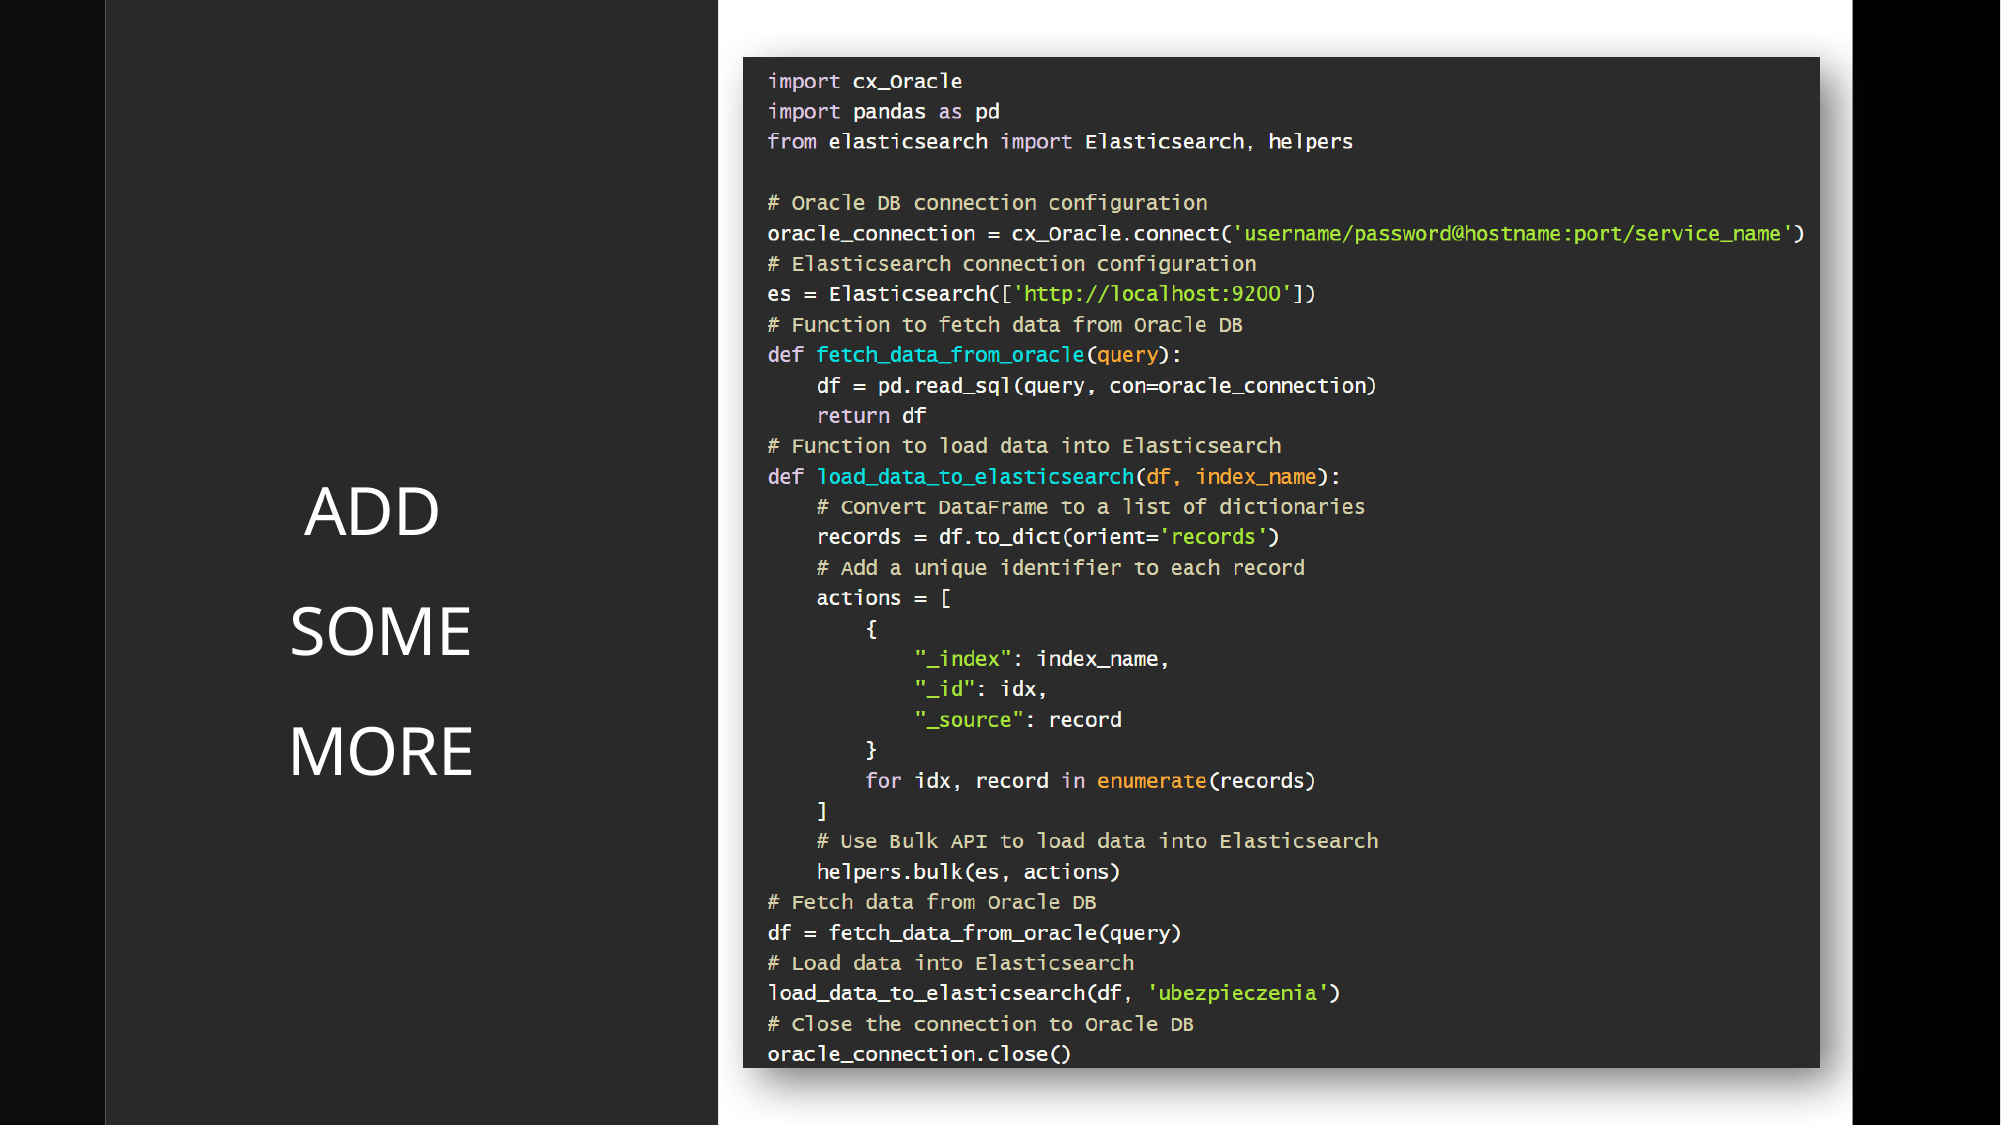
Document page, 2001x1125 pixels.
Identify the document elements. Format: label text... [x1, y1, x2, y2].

picture [743, 57, 1820, 1068]
text_box [717, 0, 1854, 1125]
text_box [104, 0, 717, 1125]
title ADD SOME MORE [105, 421, 658, 840]
text_box [0, 0, 104, 1125]
